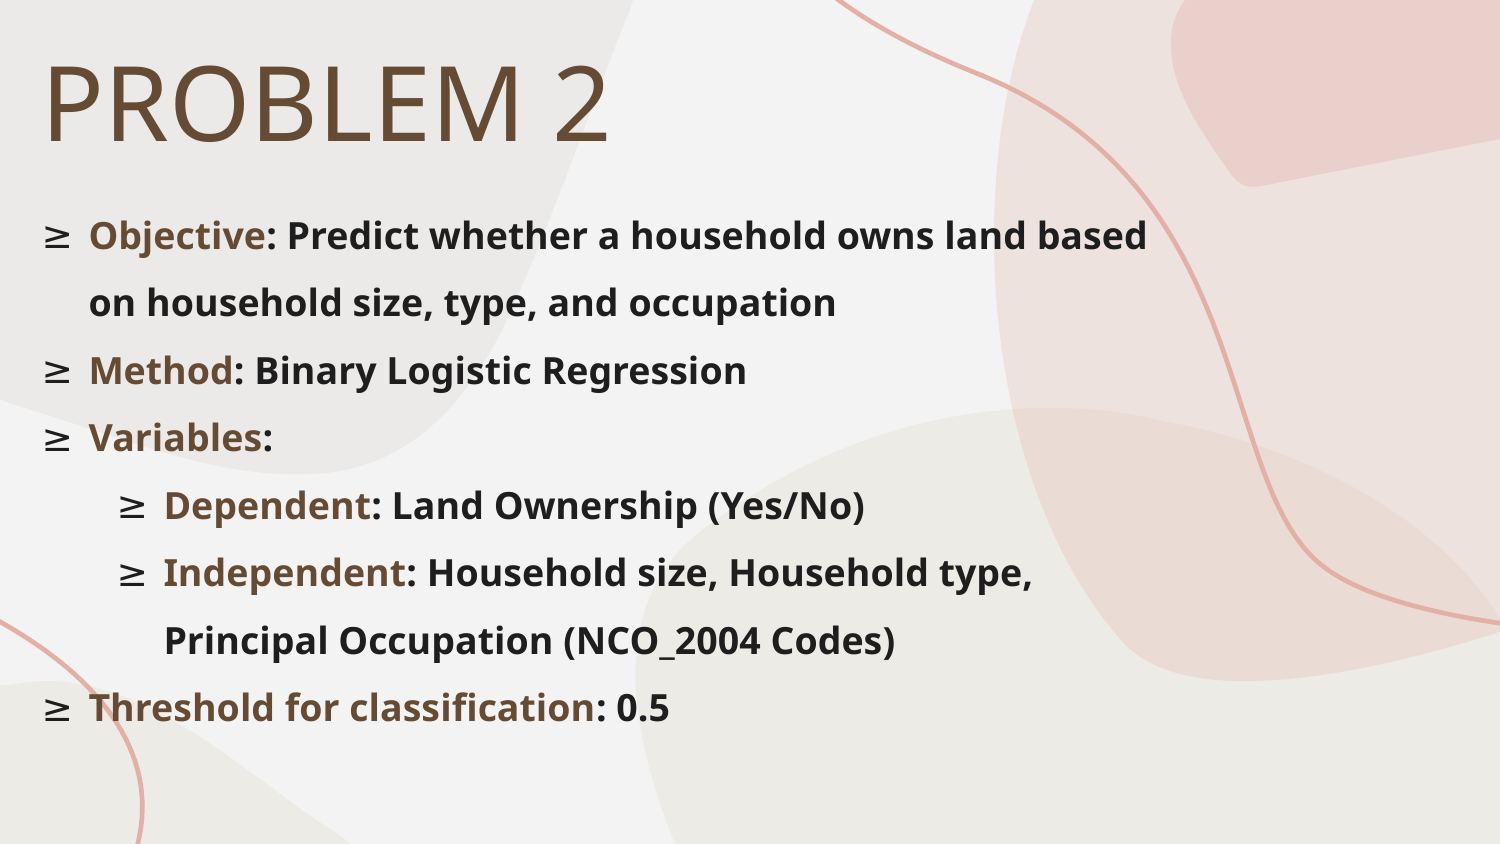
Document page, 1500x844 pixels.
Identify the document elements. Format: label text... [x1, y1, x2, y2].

subtitle Objective: Predict whether a household owns land based on household size, type, and occupation Method: Binary Logistic Regression Variables: Dependent: Land Ownership (Yes/No) Independent: Household size, Household type, Principal Occupation (NCO_2004 Codes) Threshold for classification: 0.5 [26, 174, 1193, 844]
title PROBLEM 2 [26, 26, 797, 174]
